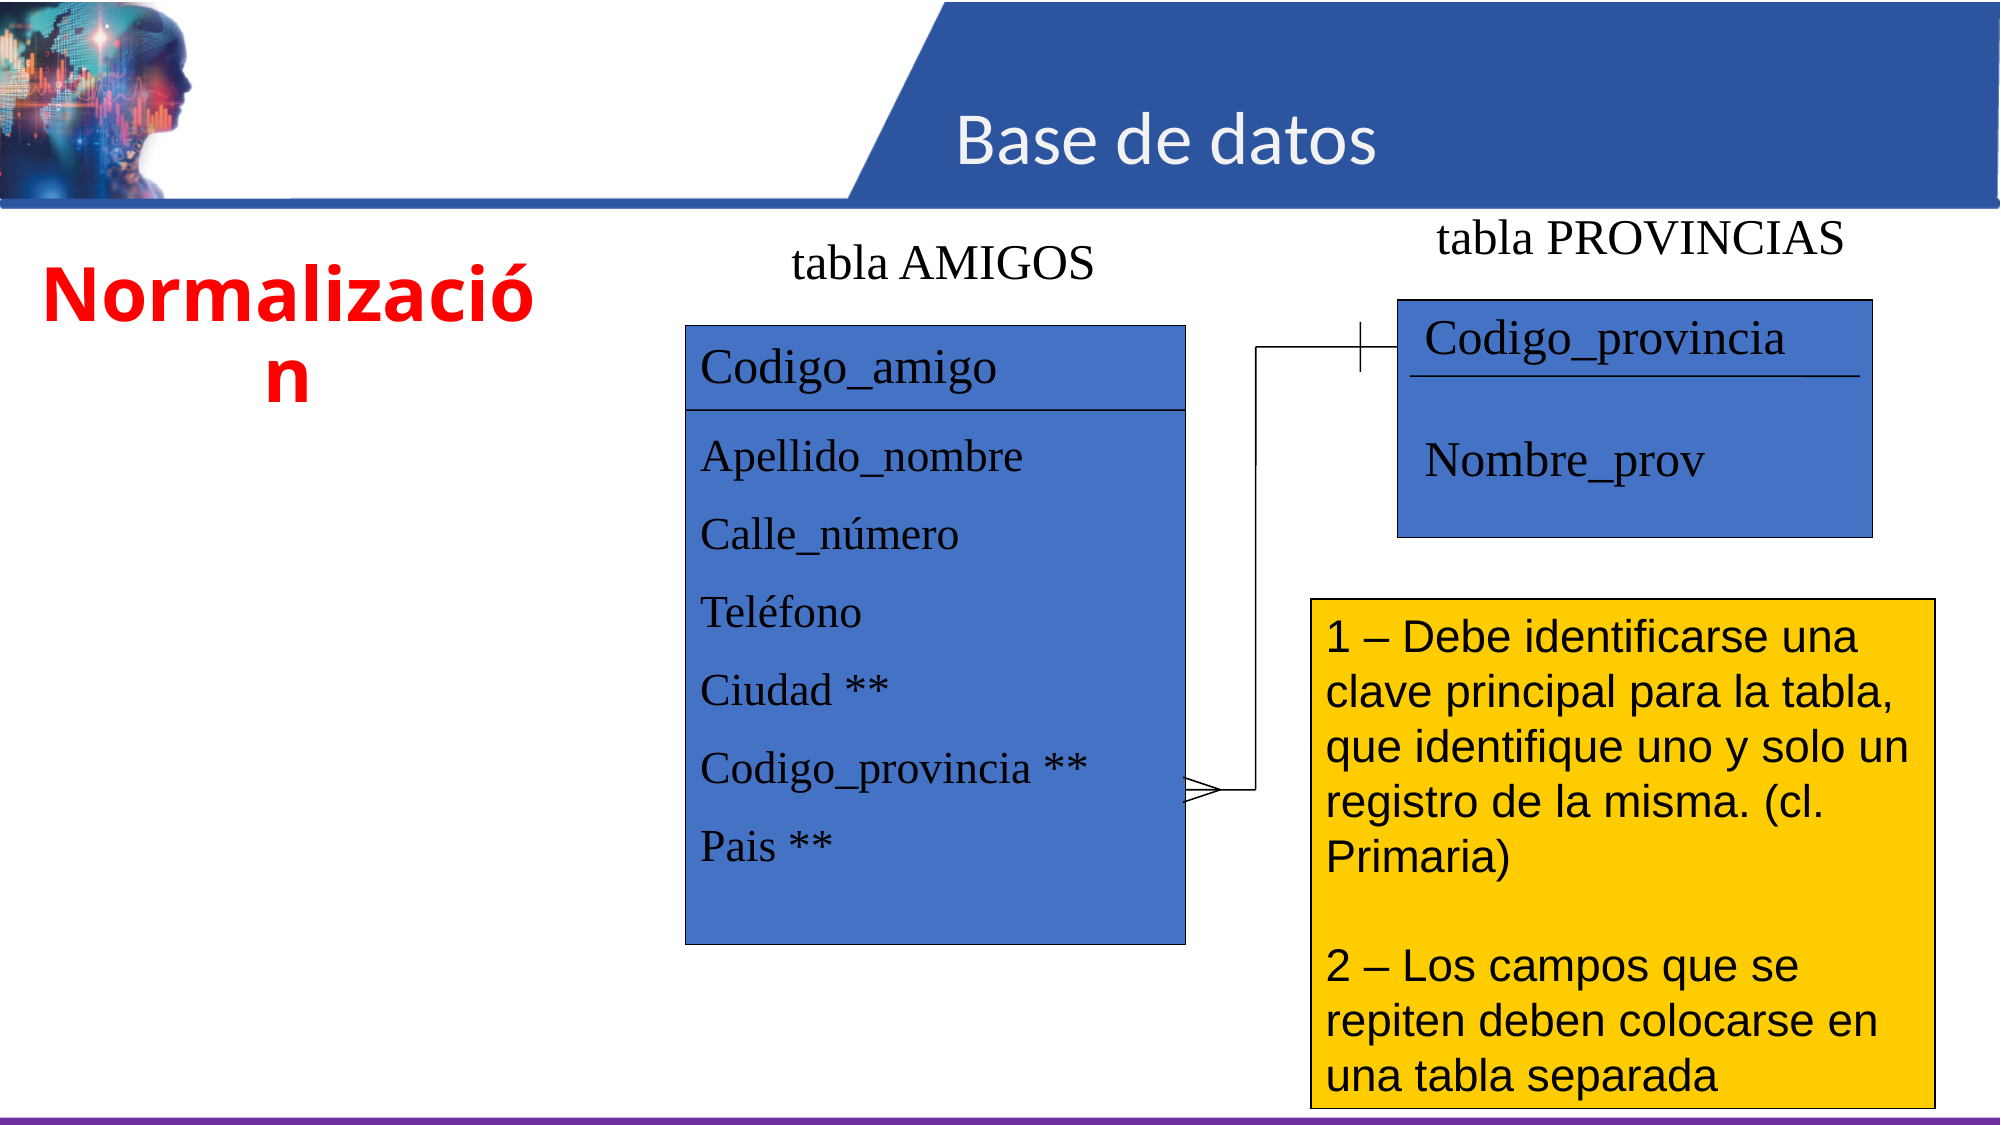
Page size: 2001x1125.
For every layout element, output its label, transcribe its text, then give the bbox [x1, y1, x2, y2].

text_box Normalización [12, 268, 564, 427]
text_box Base de datos [940, 82, 1393, 188]
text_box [685, 197, 1935, 1111]
picture [0, 2, 2000, 209]
